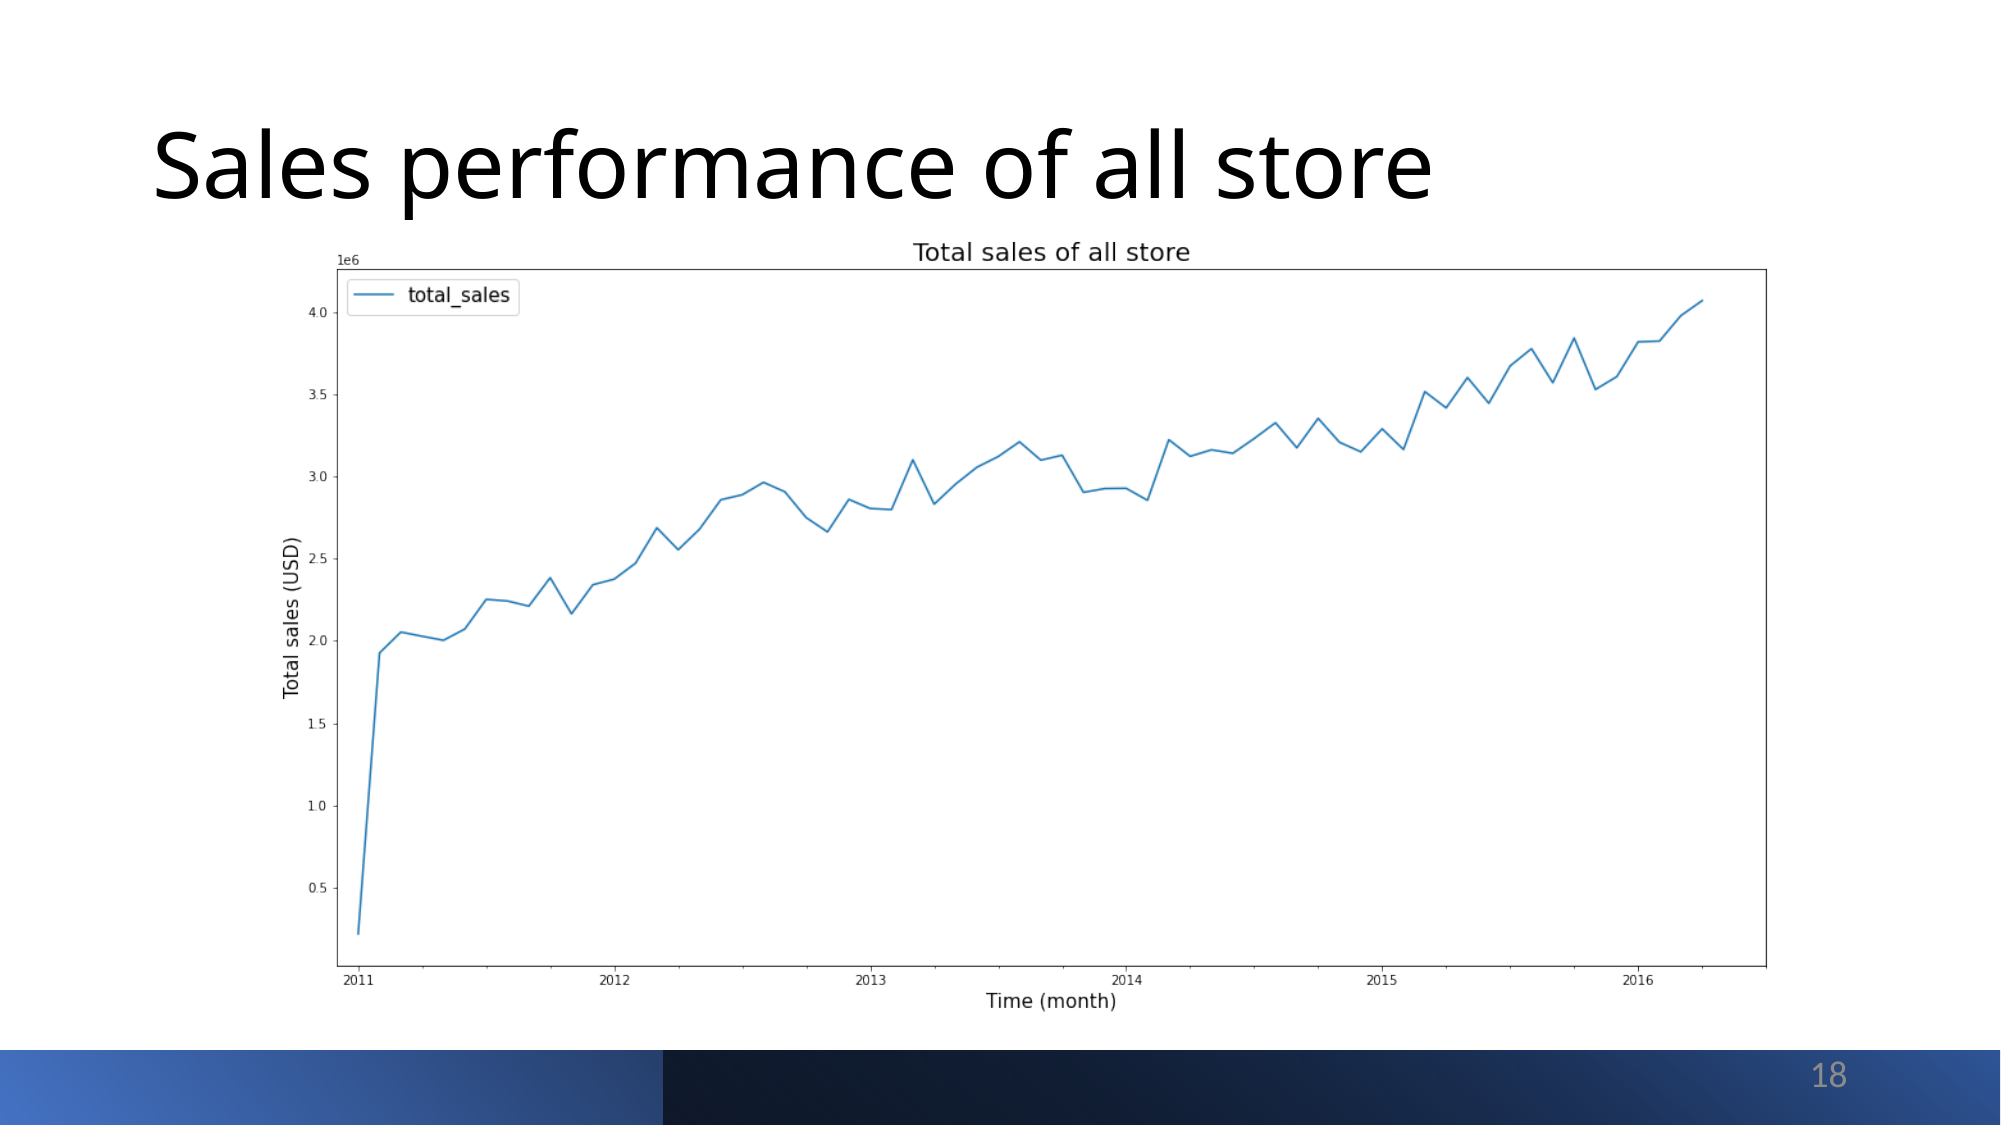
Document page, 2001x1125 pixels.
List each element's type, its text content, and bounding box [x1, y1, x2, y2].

title Sales performance of all store [137, 59, 1863, 278]
picture [0, 0, 2001, 1125]
slide_number 18 [1412, 1042, 1863, 1103]
